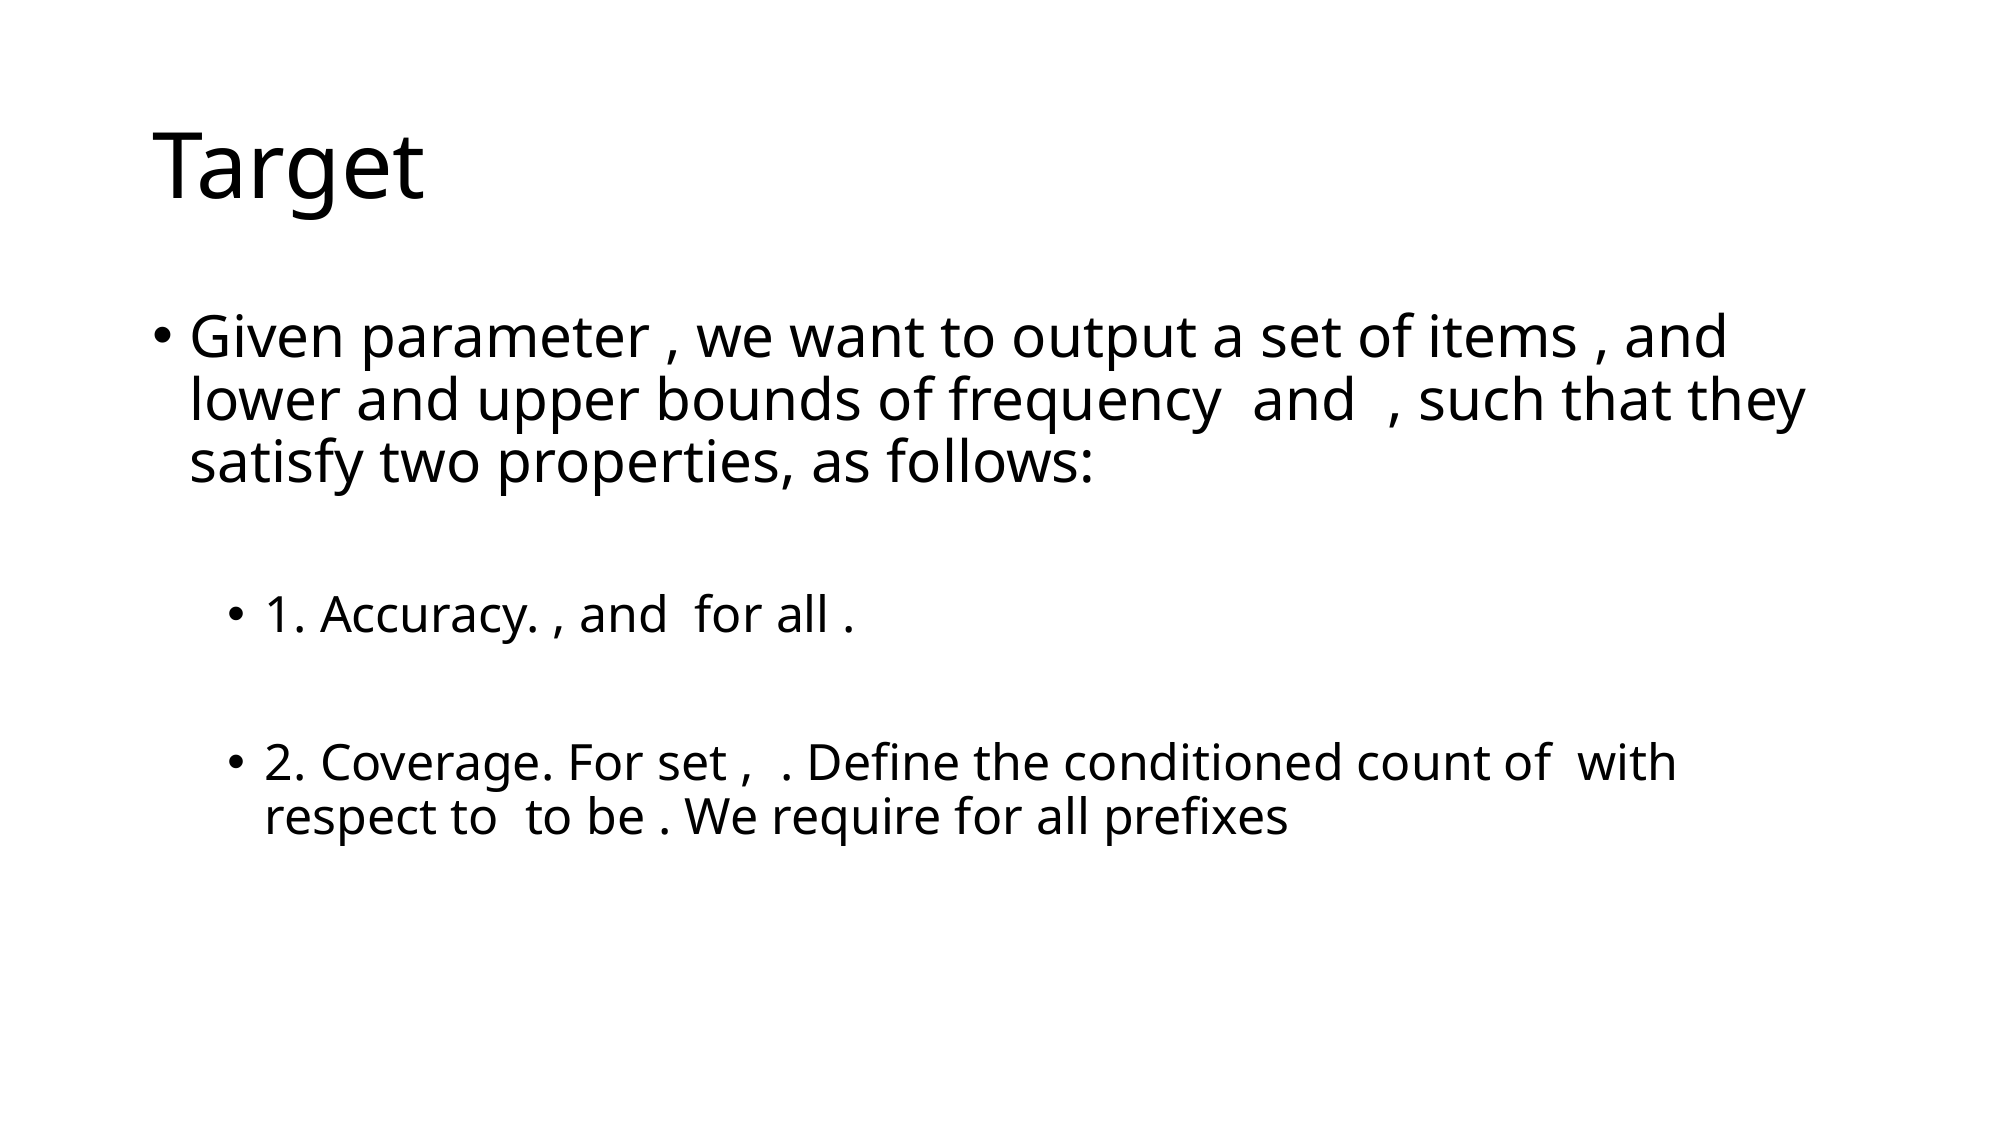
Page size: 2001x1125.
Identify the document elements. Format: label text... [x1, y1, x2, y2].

title Target [137, 59, 1863, 278]
